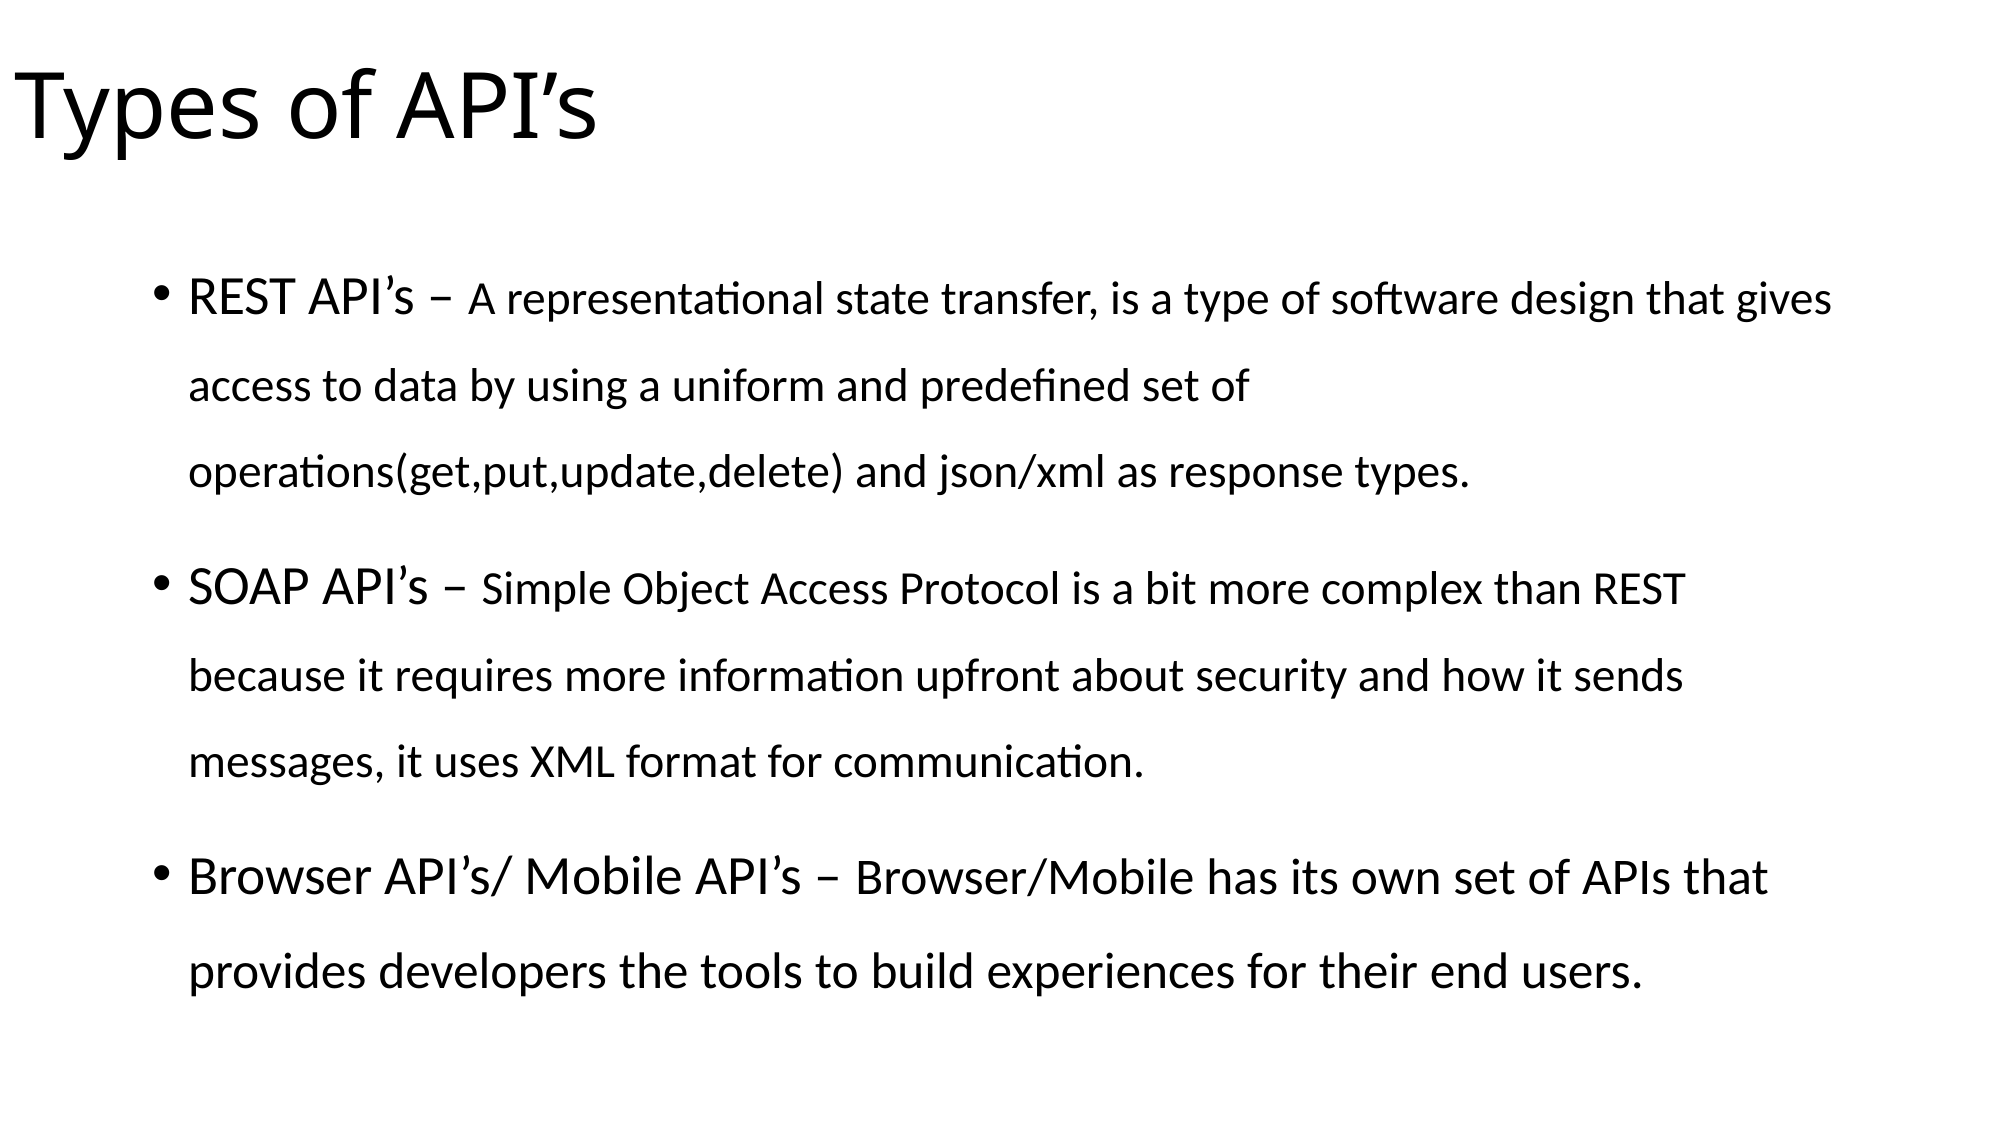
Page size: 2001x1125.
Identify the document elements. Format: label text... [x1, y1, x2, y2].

title Types of API’s [0, 0, 1725, 218]
list REST API’s – A representational state transfer, is a type of software design that gives access to data by using a uniform and predefined set of operations(get,put,update,delete) and json/xml as response types. SOAP API’s – Simple Object Access Protocol is a bit more complex than REST because it requires more information upfront about security and how it sends messages, it uses XML format for communication. Browser API’s/ Mobile API’s – Browser/Mobile has its own set of APIs that provides developers the tools to build experiences for their end users. [137, 218, 1863, 1014]
